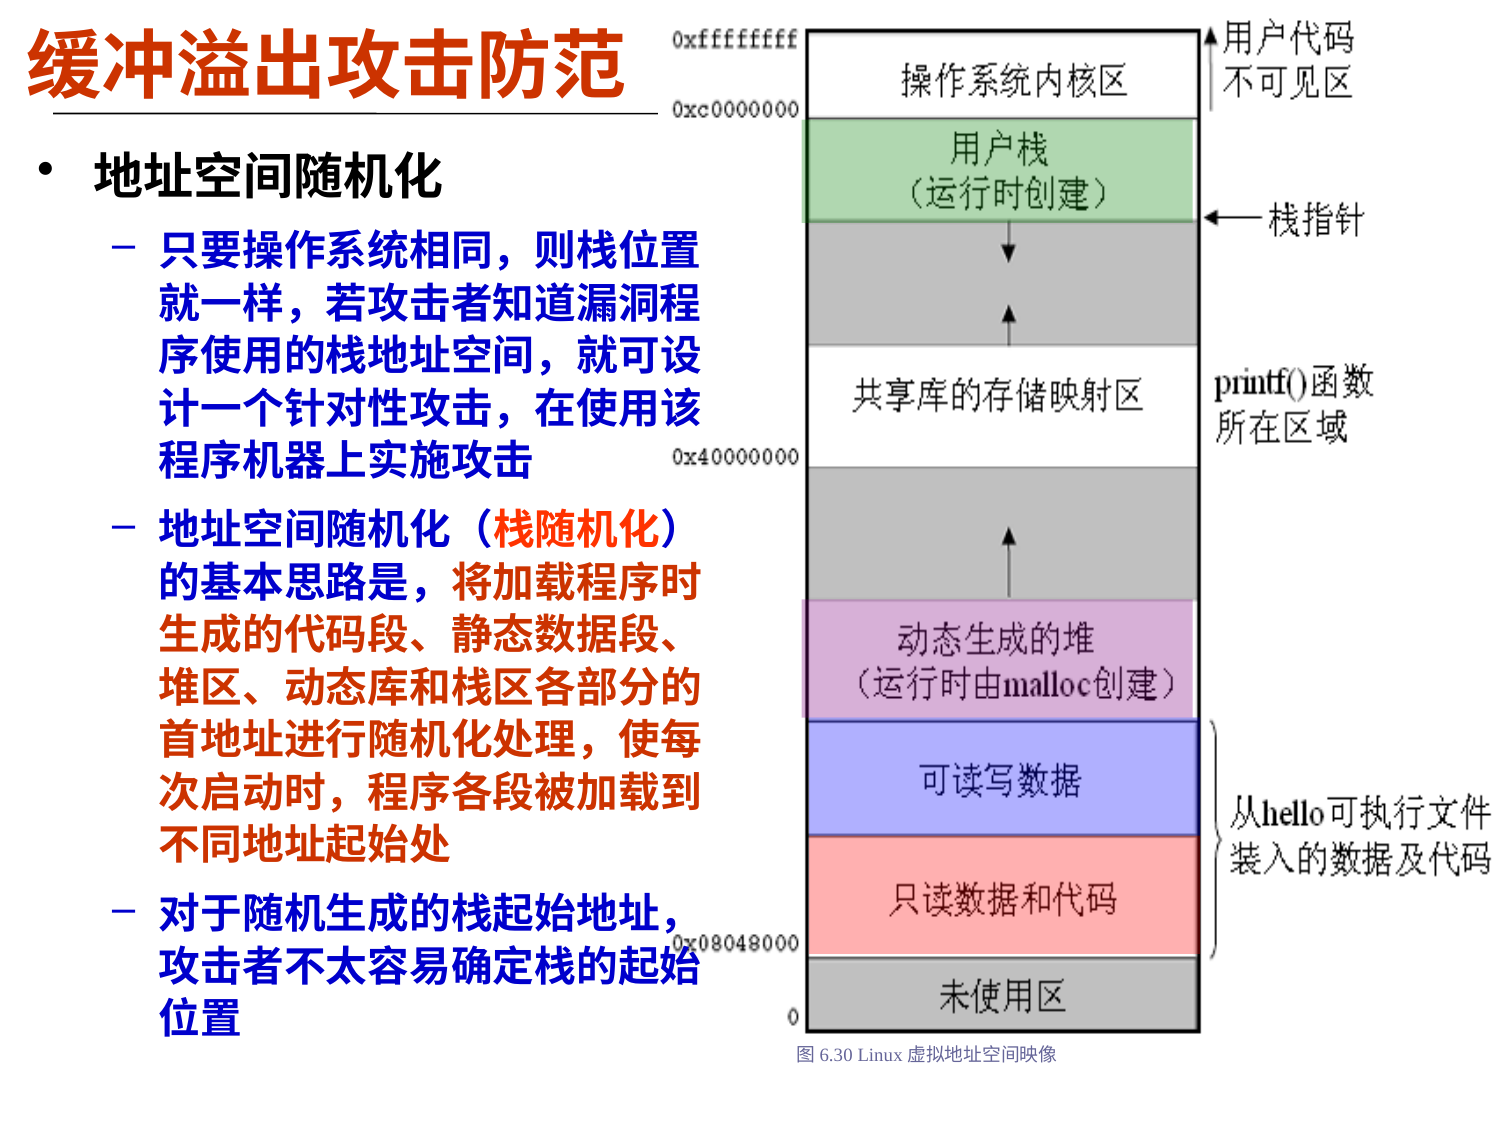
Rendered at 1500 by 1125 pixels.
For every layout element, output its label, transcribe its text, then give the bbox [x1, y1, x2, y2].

title 缓冲溢出攻击防范 [11, 15, 652, 109]
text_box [658, 0, 1500, 1125]
list 地址空间随机化 只要操作系统相同，则栈位置就一样，若攻击者知道漏洞程序使用的栈地址空间，就可设计一个针对性攻击，在使用该程序机器上实施攻击 地址空间随机化（栈随机化）的基本思路是，将加载程序时生成的代码段、静态数据段、堆区、动态库和栈区各部分的首地址进行随机化处理，使每次启动时，程序各段被加载到不同地址起始处 对于随机生成的栈起始地址，攻击者不太容易确定栈的起始位置 [21, 134, 652, 1092]
